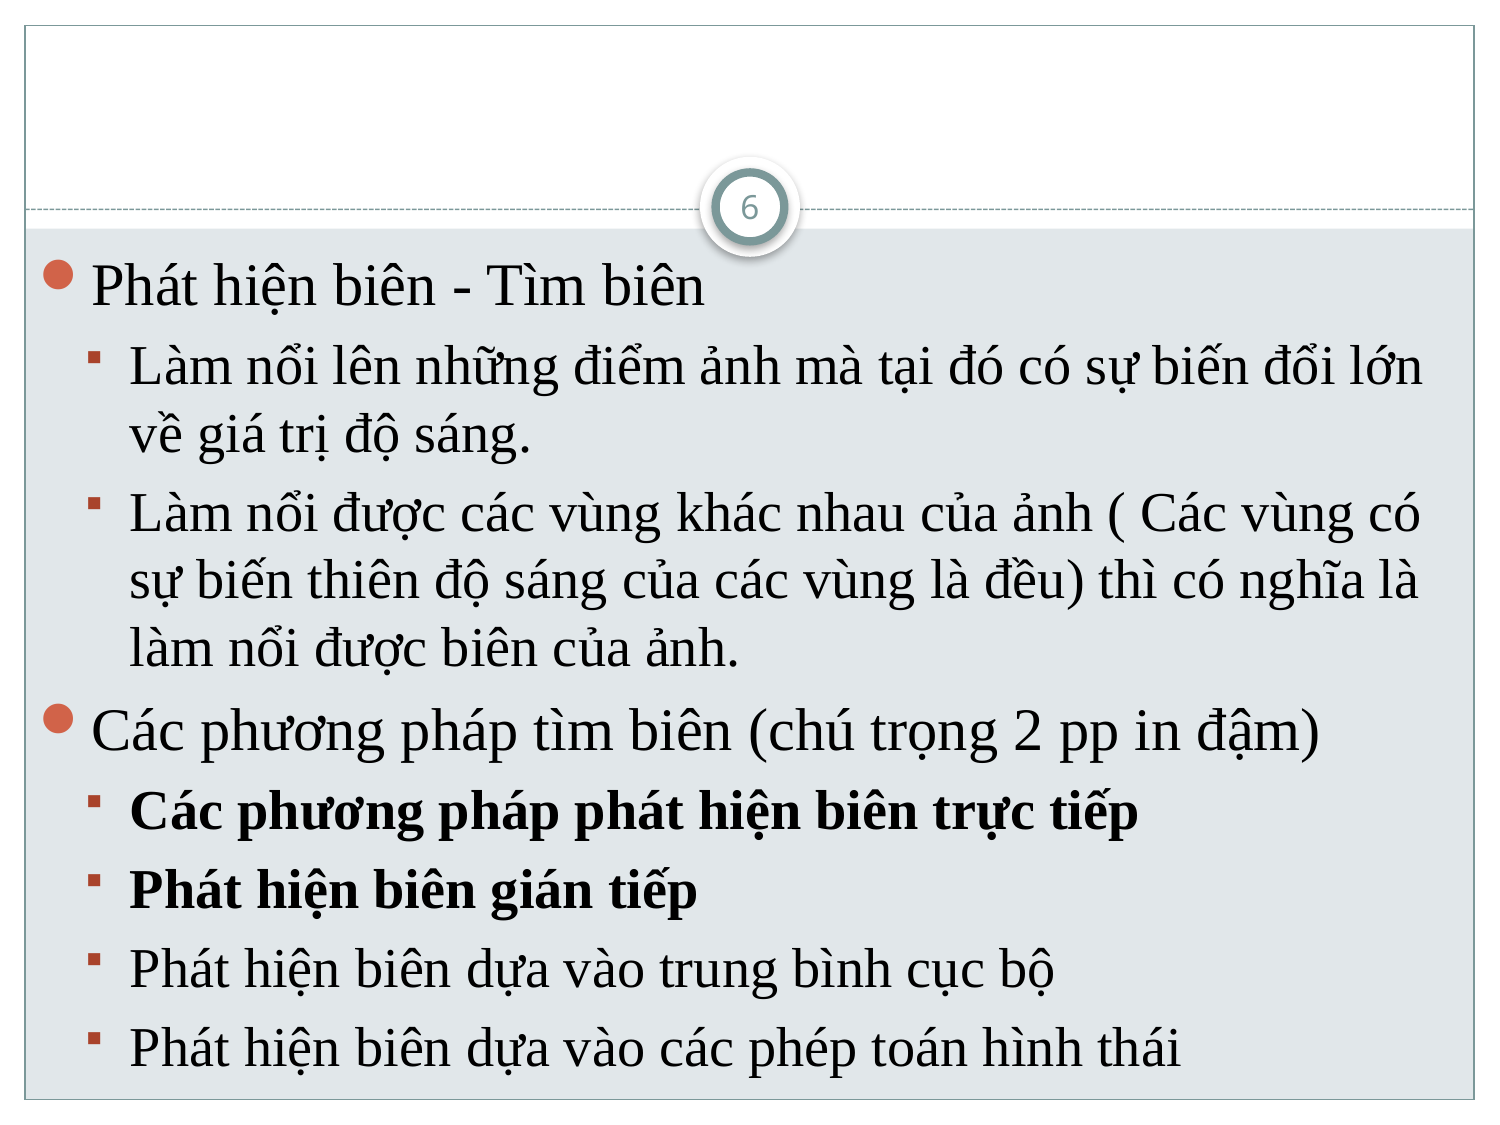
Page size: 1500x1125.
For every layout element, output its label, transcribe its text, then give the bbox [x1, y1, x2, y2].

slide_number 6 [712, 172, 788, 246]
list Phát hiện biên - Tìm biên Làm nổi lên những điểm ảnh mà tại đó có sự biến đổi lớn về giá trị độ sáng. Làm nổi được các vùng khác nhau của ảnh ( Các vùng có sự biến thiên độ sáng của các vùng là đều) thì có nghĩa là làm nổi được biên của ảnh. Các phương pháp tìm biên (chú trọng 2 pp in đậm) Các phương pháp phát hiện biên trực tiếp Phát hiện biên gián tiếp Phát hiện biên dựa vào trung bình cục bộ Phát hiện biên dựa vào các phép toán hình thái [24, 237, 1475, 1100]
